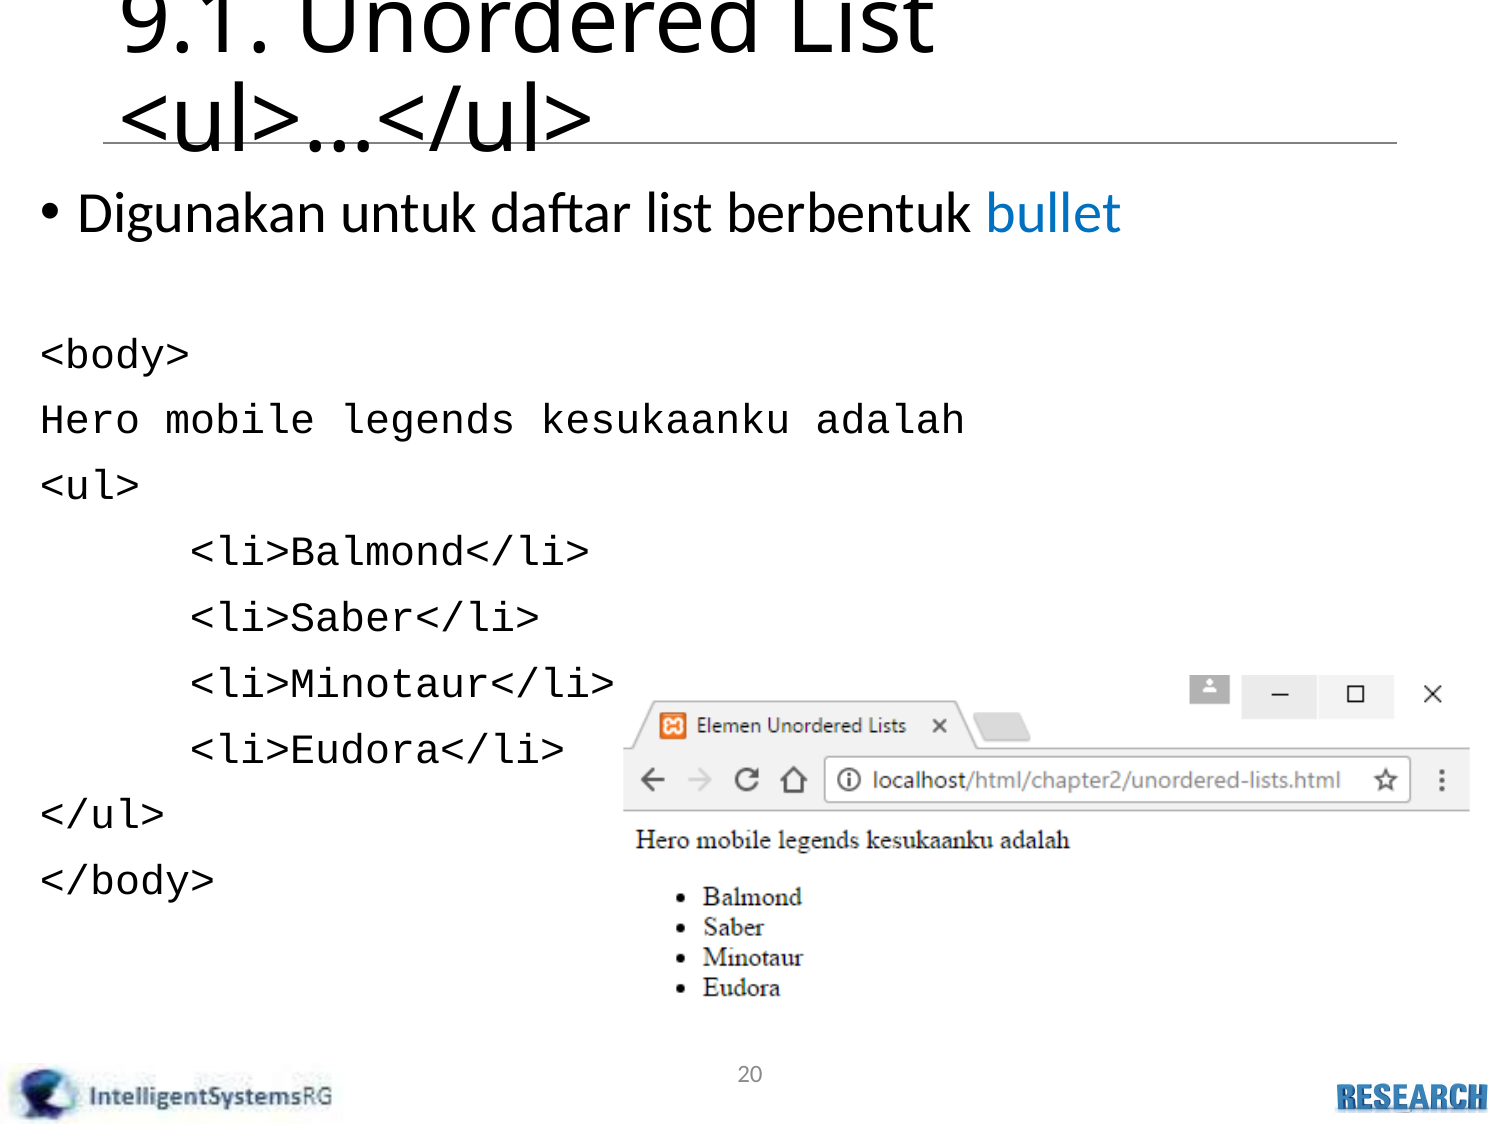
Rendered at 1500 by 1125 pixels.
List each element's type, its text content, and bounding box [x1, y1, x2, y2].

title 9.1. Unordered List <ul>…</ul> [103, 13, 1397, 131]
picture [623, 674, 1470, 1045]
picture [1334, 1078, 1489, 1113]
list Digunakan untuk daftar list berbentuk bullet <body> Hero mobile legends kesukaanku adalah <ul> <li>Balmond</li> <li>Saber</li> <li>Minotaur</li> <li>Eudora</li> </ul> </body> [24, 174, 1319, 1020]
picture [0, 1063, 344, 1124]
